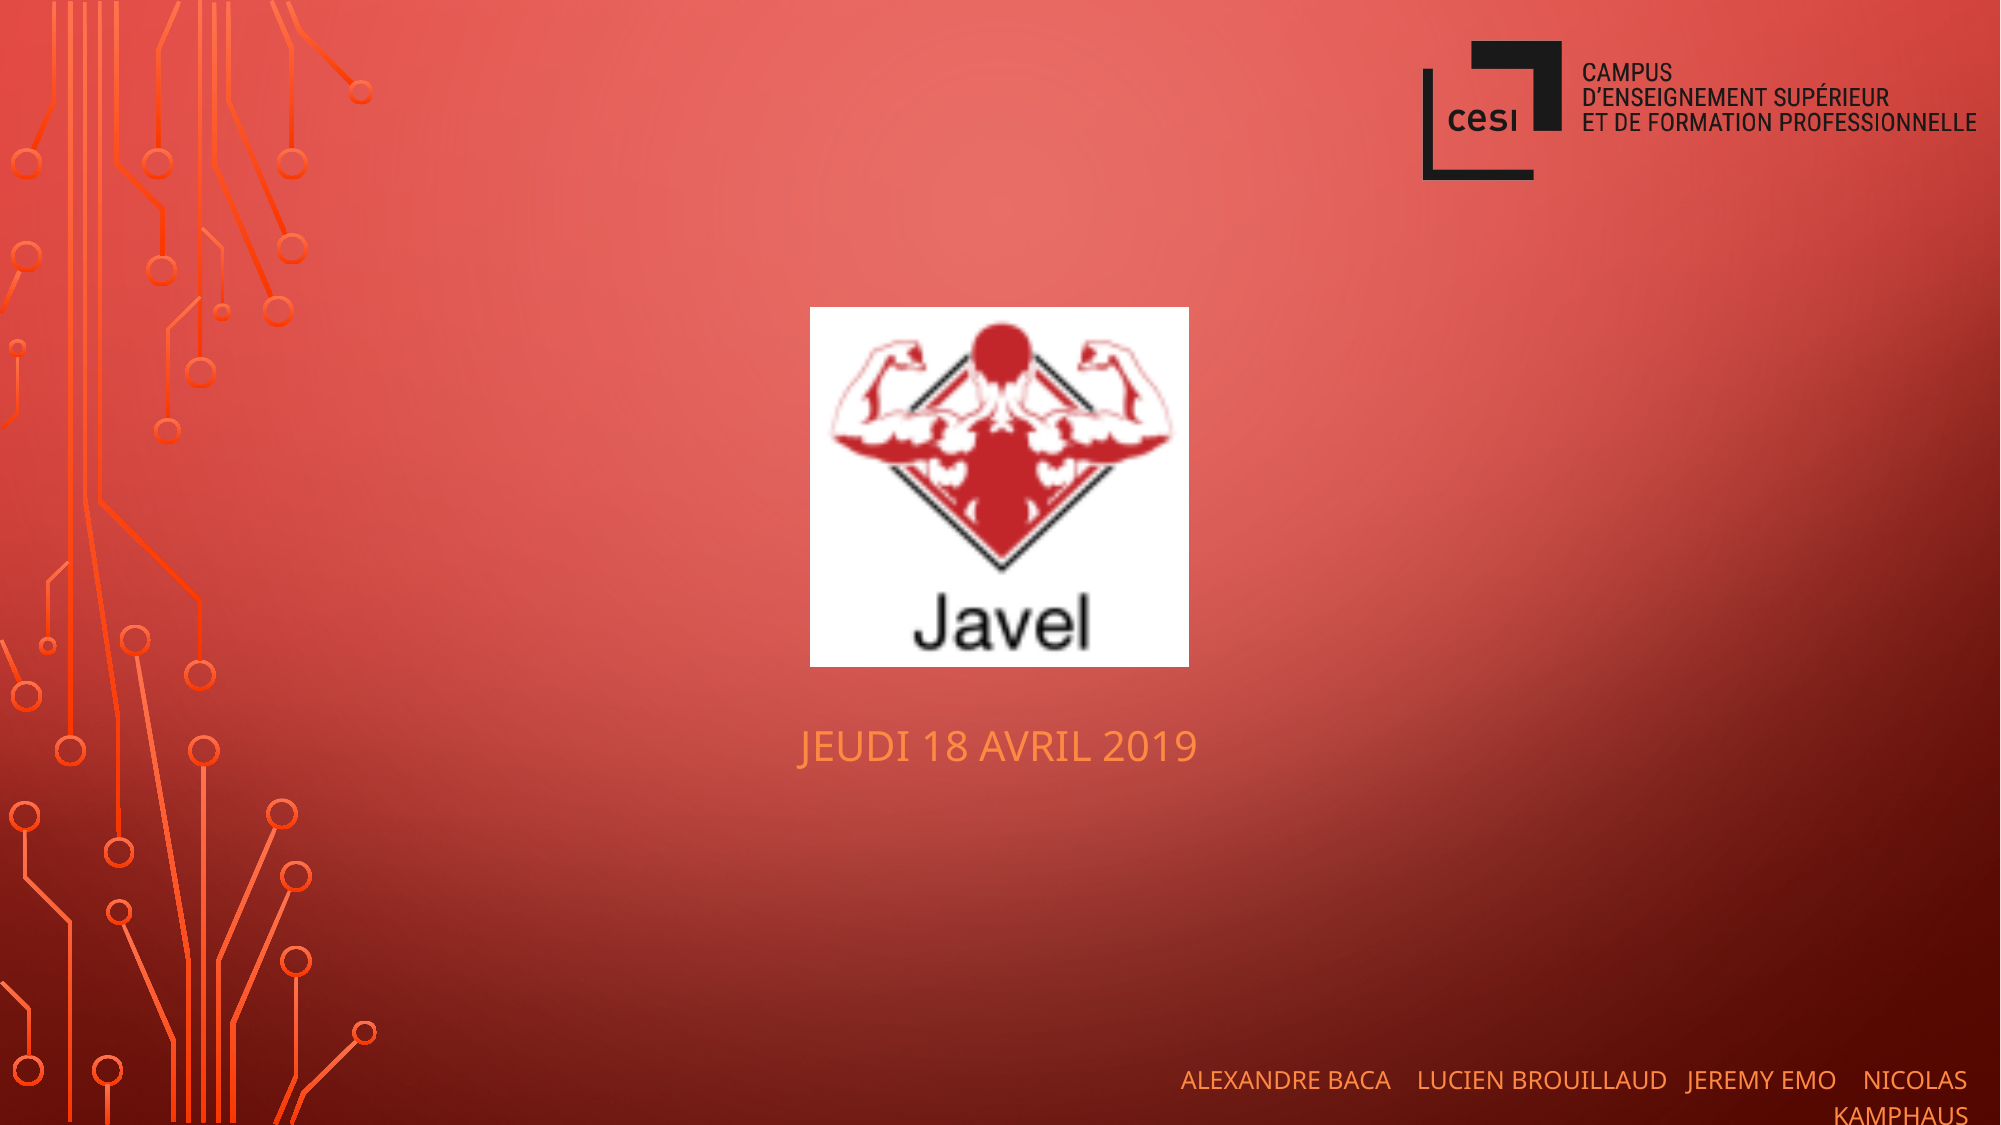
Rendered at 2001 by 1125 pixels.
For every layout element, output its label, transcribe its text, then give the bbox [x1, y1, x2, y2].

picture [810, 307, 1190, 668]
text_box Alexandre BACA Lucien brouillaud JEREMY EMO Nicolas kamphaus [1135, 1050, 1985, 1107]
picture [1399, 17, 2000, 203]
subtitle Jeudi 18 Avril 2019 [768, 702, 1232, 790]
